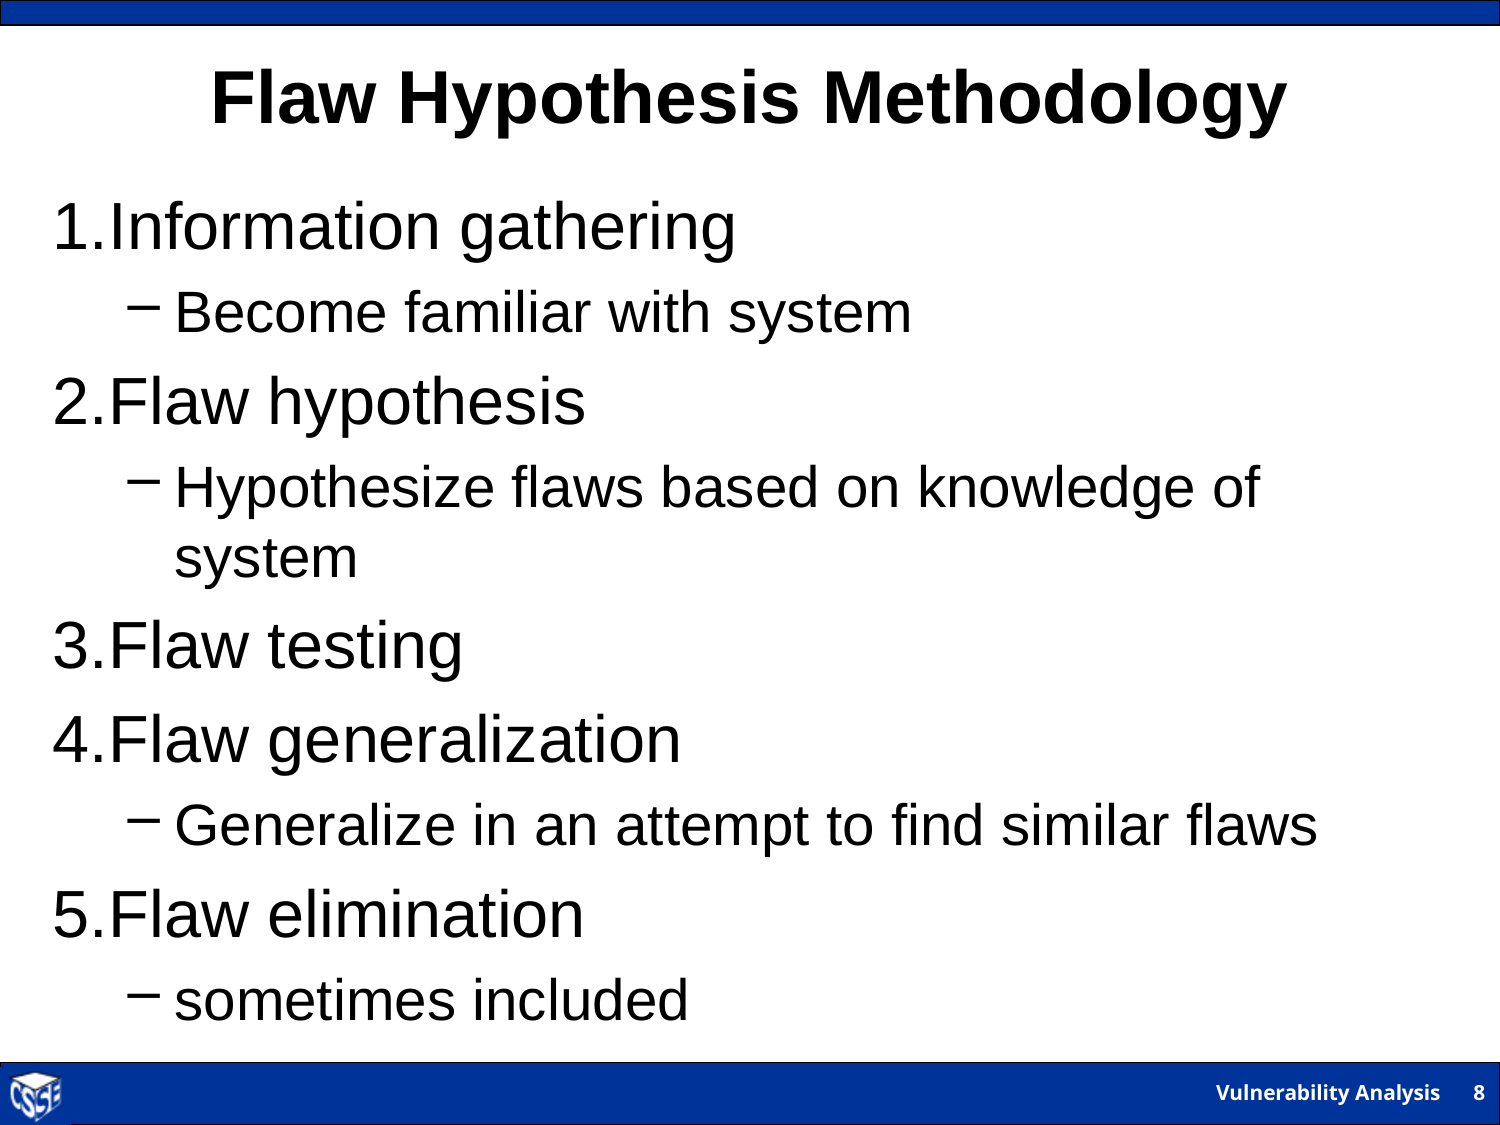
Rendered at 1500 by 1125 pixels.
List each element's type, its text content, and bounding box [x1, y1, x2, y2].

title Flaw Hypothesis Methodology [37, 24, 1463, 163]
picture [0, 1067, 71, 1125]
list Information gathering Become familiar with system Flaw hypothesis Hypothesize flaws based on knowledge of system Flaw testing Flaw generalization Generalize in an attempt to find similar flaws Flaw elimination sometimes included [37, 174, 1463, 1063]
